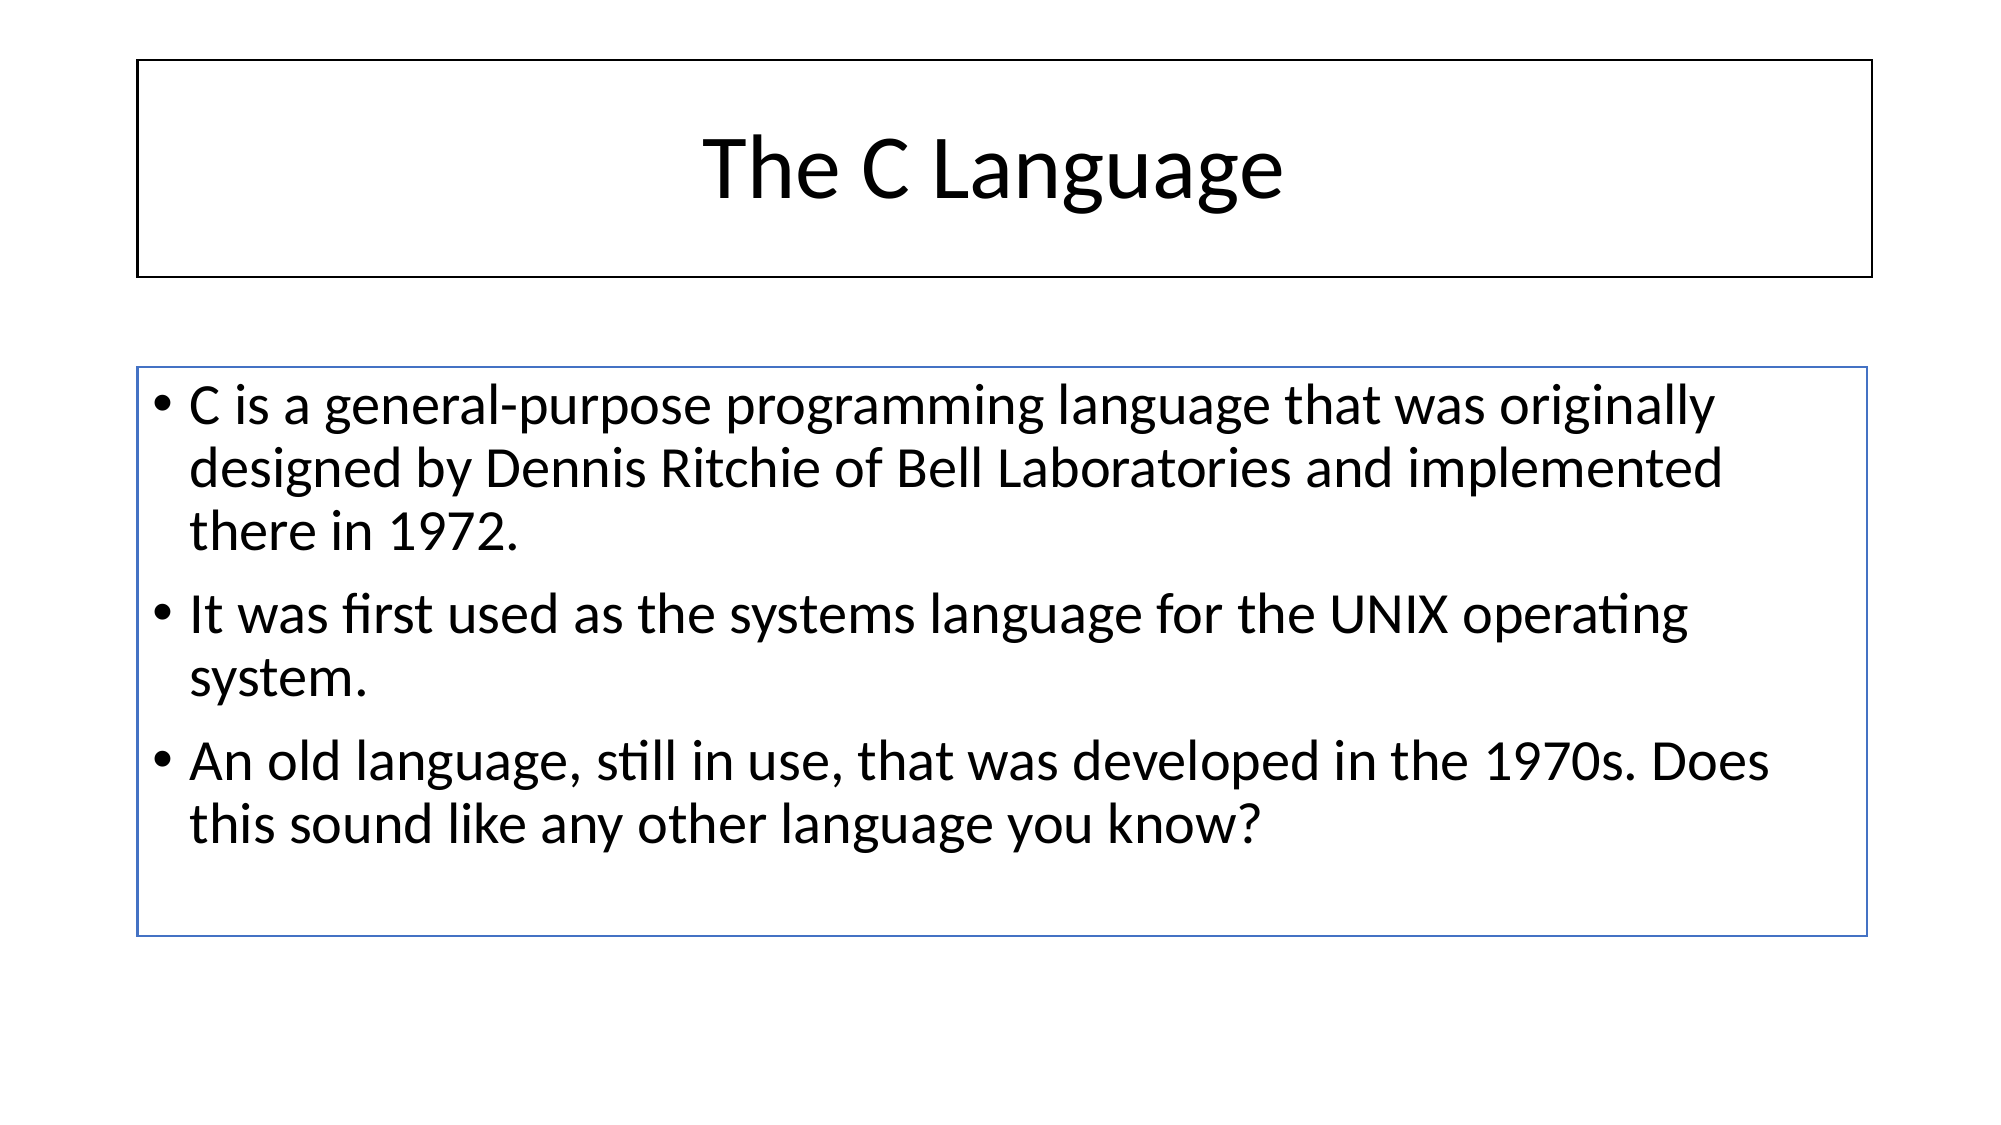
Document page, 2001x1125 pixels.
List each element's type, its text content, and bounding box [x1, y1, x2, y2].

title The C Language [136, 59, 1873, 278]
list C is a general-purpose programming language that was originally designed by Dennis Ritchie of Bell Laboratories and implemented there in 1972. It was first used as the systems language for the UNIX operating system. An old language, still in use, that was developed in the 1970s. Does this sound like any other language you know? [136, 366, 1868, 937]
